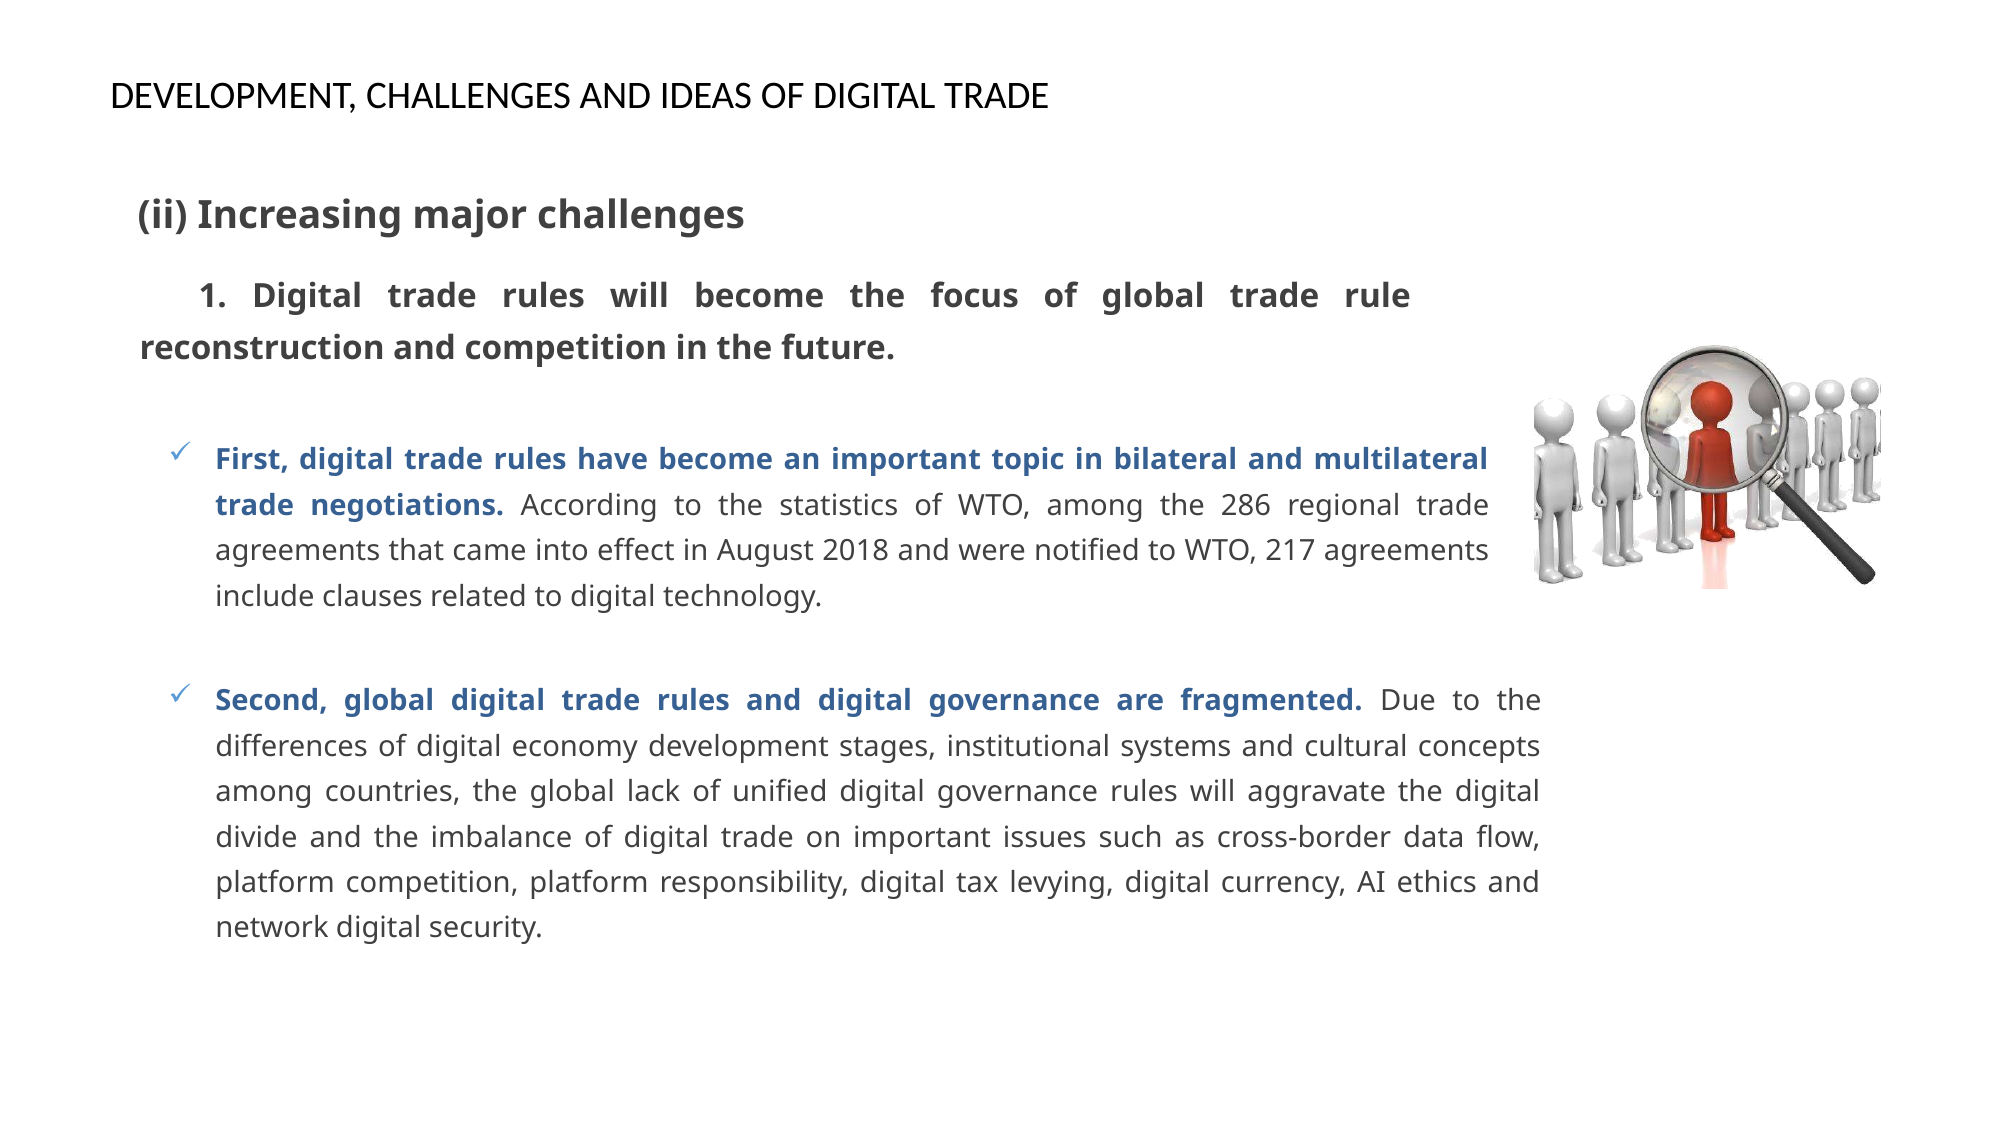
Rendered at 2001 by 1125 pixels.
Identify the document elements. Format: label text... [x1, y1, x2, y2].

text_box First, digital trade rules have become an important topic in bilateral and multilateral trade negotiations. According to the statistics of WTO, among the 286 regional trade agreements that came into effect in August 2018 and were notified to WTO, 217 agreements include clauses related to digital technology. [153, 422, 1505, 620]
text_box 1. Digital trade rules will become the focus of global trade rule reconstruction and competition in the future. [119, 252, 1433, 377]
picture [1534, 333, 1881, 589]
text_box (ii) Increasing major challenges [137, 170, 1197, 236]
text_box Second, global digital trade rules and digital governance are fragmented. Due to the differences of digital economy development stages, institutional systems and cultural concepts among countries, the global lack of unified digital governance rules will aggravate the digital divide and the imbalance of digital trade on important issues such as cross-border data flow, platform competition, platform responsibility, digital tax levying, digital currency, AI ethics and network digital security. [153, 663, 1557, 951]
text_box DEVELOPMENT, CHALLENGES AND IDEAS OF DIGITAL TRADE [95, 62, 1778, 124]
